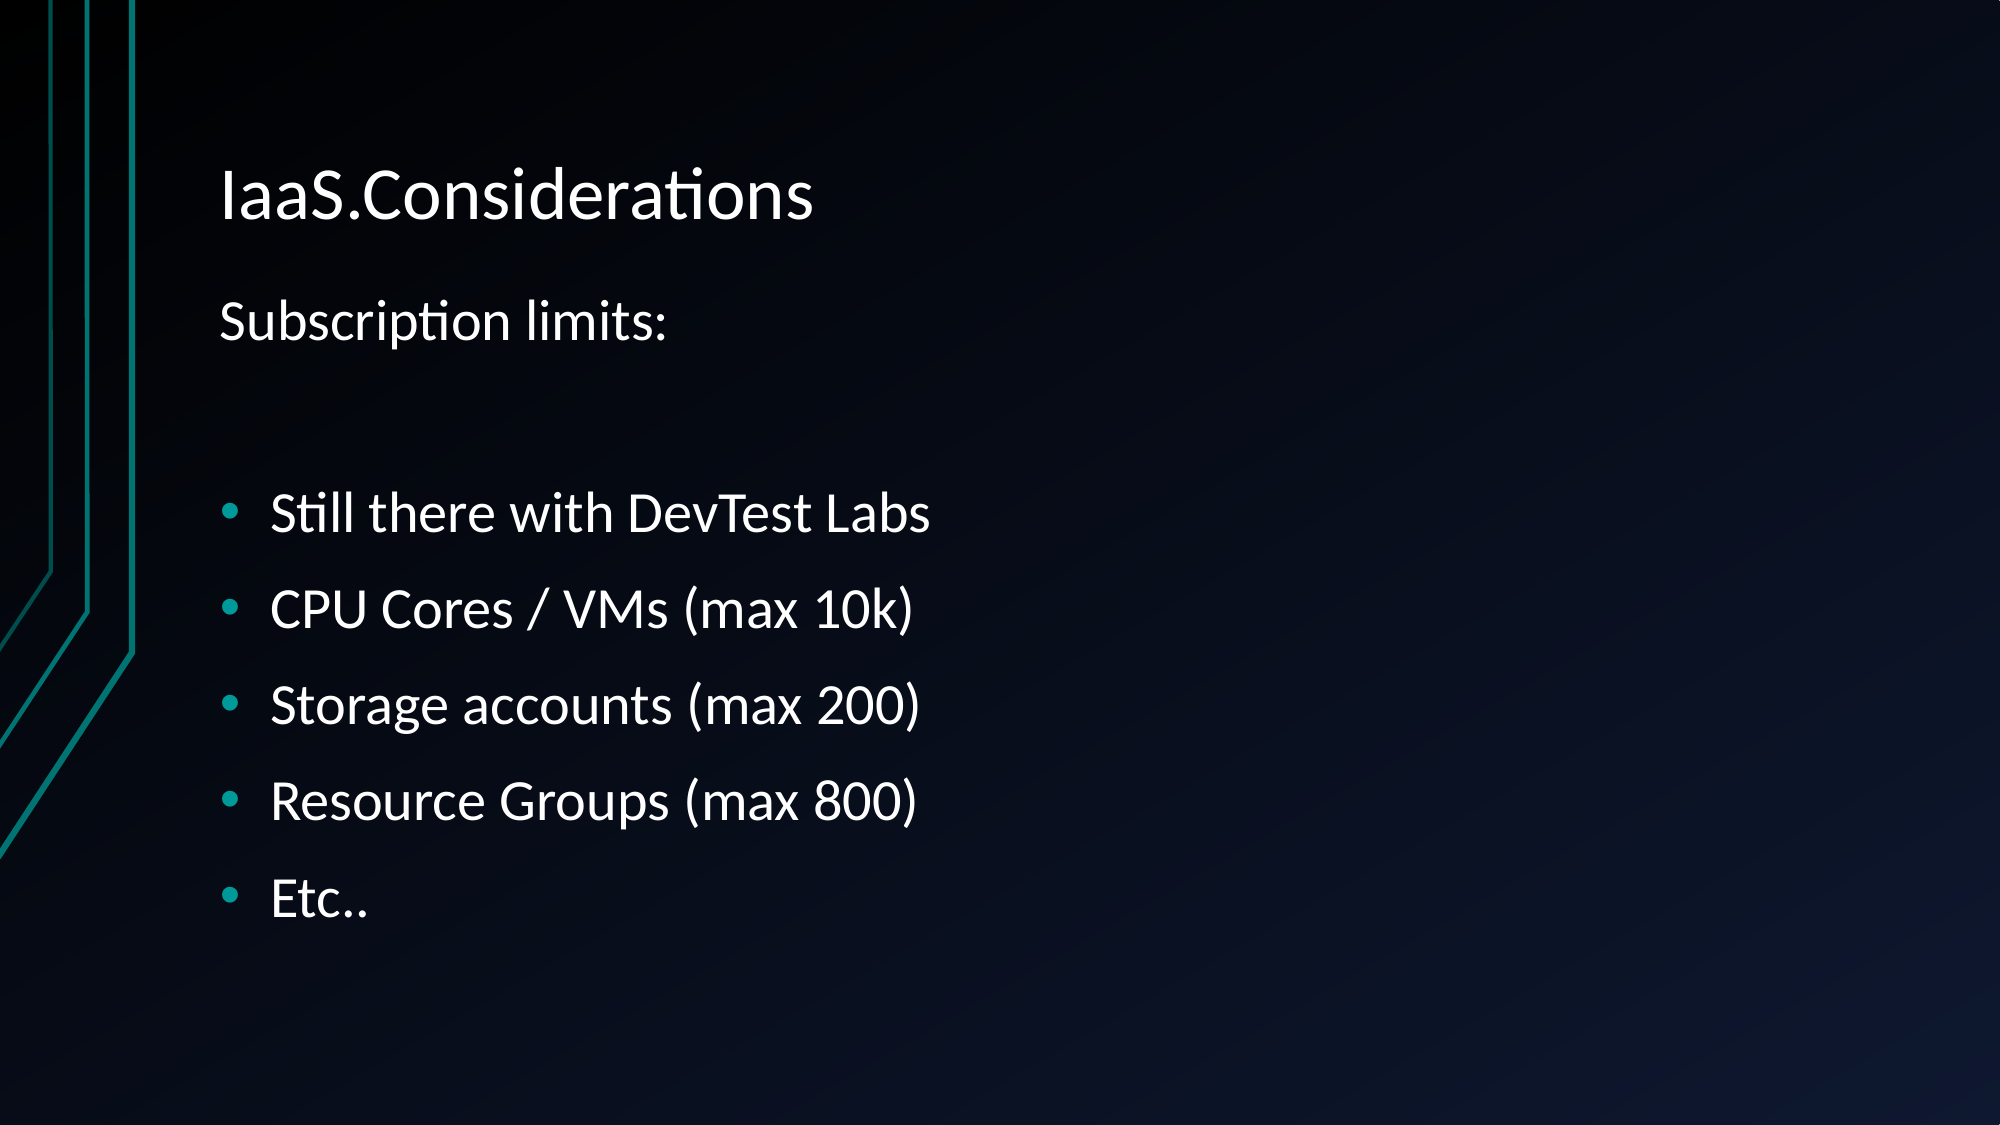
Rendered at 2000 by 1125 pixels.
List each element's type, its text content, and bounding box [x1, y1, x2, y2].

title IaaS.Considerations [199, 45, 1900, 246]
list Subscription limits: Still there with DevTest Labs CPU Cores / VMs (max 10k) Storage accounts (max 200) Resource Groups (max 800) Etc.. [199, 279, 1900, 1013]
